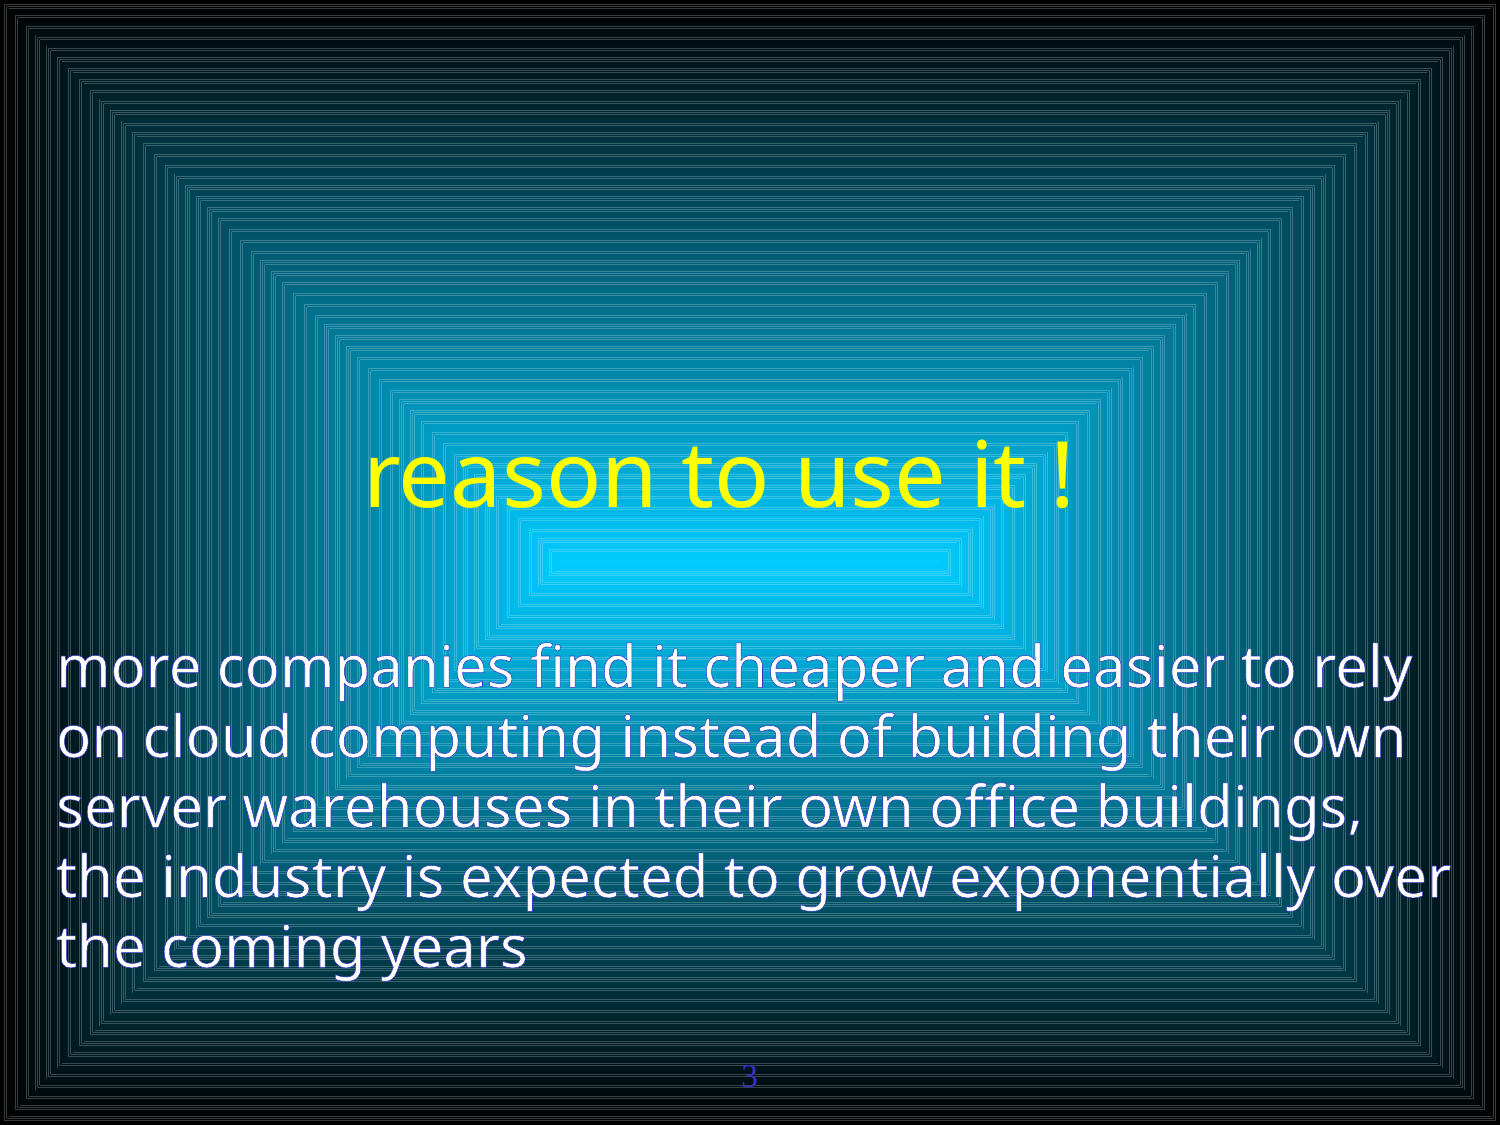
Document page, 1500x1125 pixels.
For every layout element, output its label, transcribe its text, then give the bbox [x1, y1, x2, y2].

text_box [665, 1046, 835, 1102]
text_box reason to use it ! [348, 408, 1258, 534]
text_box more companies find it cheaper and easier to rely on cloud computing instead of building their own server warehouses in their own office buildings, the industry is expected to grow exponentially over the coming years [41, 621, 1473, 987]
